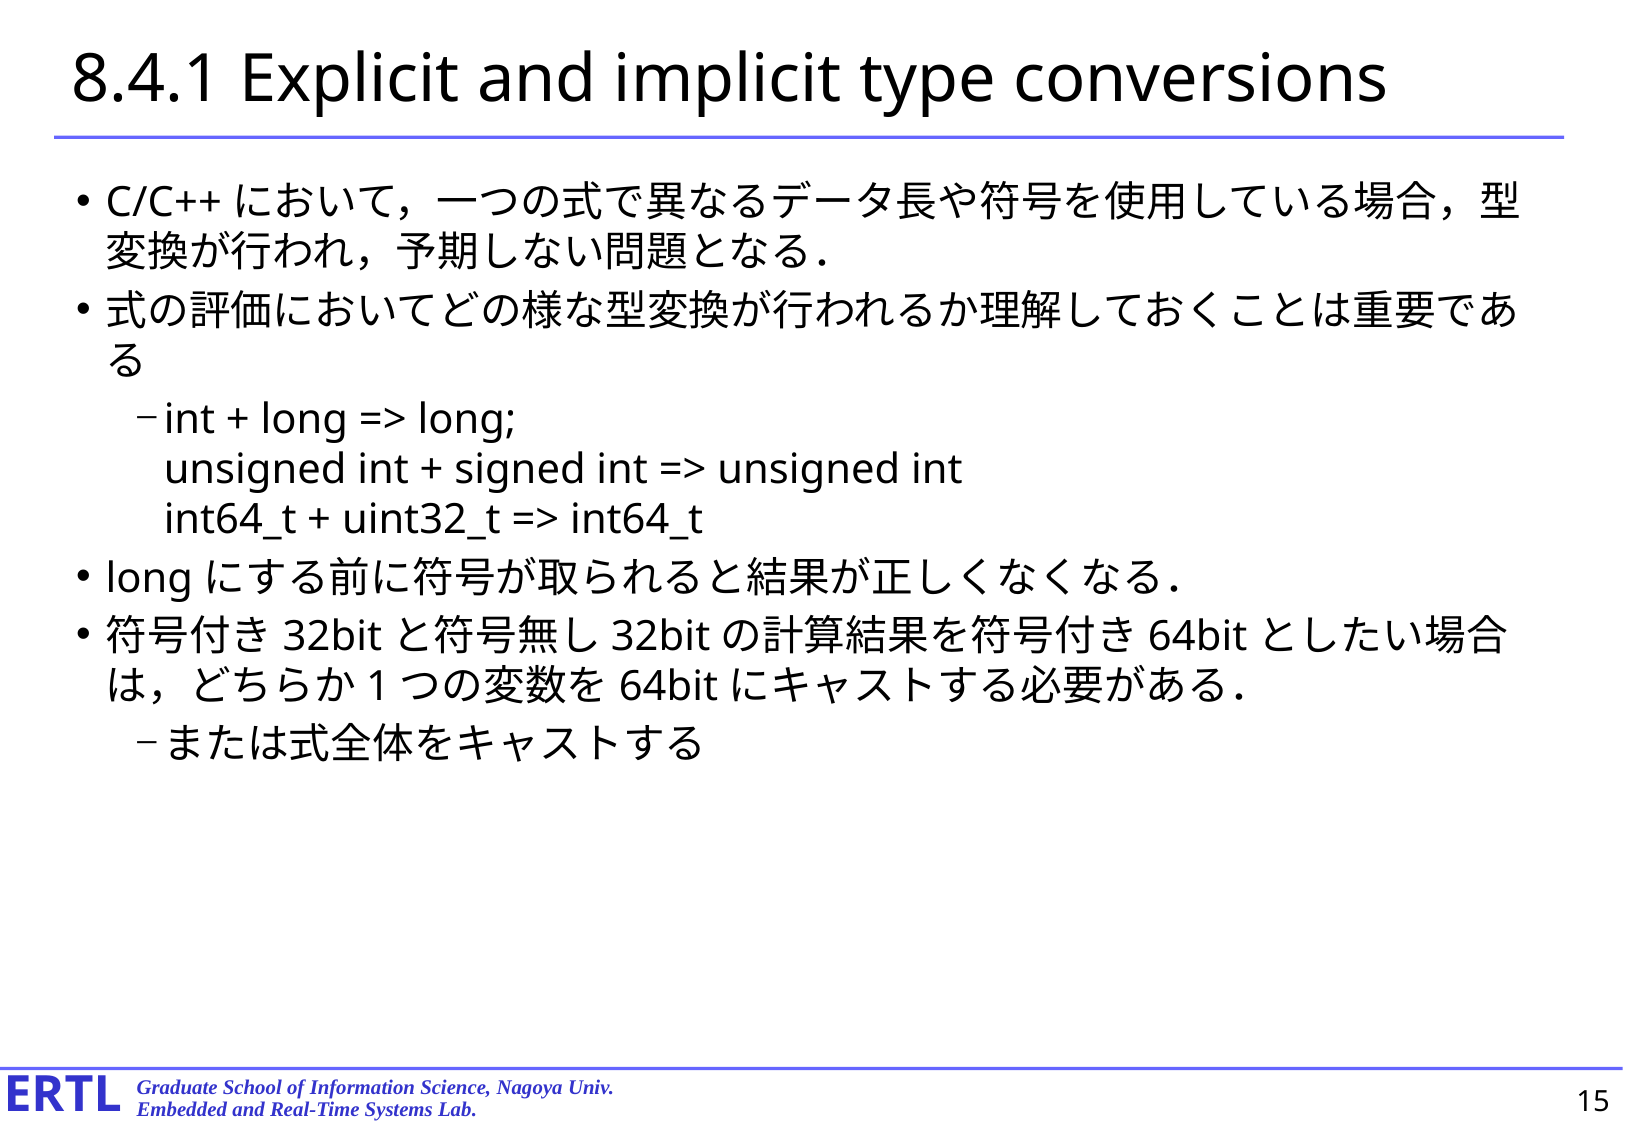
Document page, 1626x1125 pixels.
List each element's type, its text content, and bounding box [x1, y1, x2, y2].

list C/C++において，一つの式で異なるデータ長や符号を使用している場合，型変換が行われ，予期しない問題となる． 式の評価においてどの様な型変換が行われるか理解しておくことは重要である int + long => long; unsigned int + signed int => unsigned int int64_t + uint32_t => int64_t longにする前に符号が取られると結果が正しくなくなる． 符号付き32bitと符号無し32bitの計算結果を符号付き64bitとしたい場合は，どちらか1つの変数を64bitにキャストする必要がある． または式全体をキャストする [60, 167, 1560, 1039]
slide_number 15 [1286, 1074, 1625, 1125]
title 8.4.1 Explicit and implicit type conversions [56, 37, 1504, 113]
